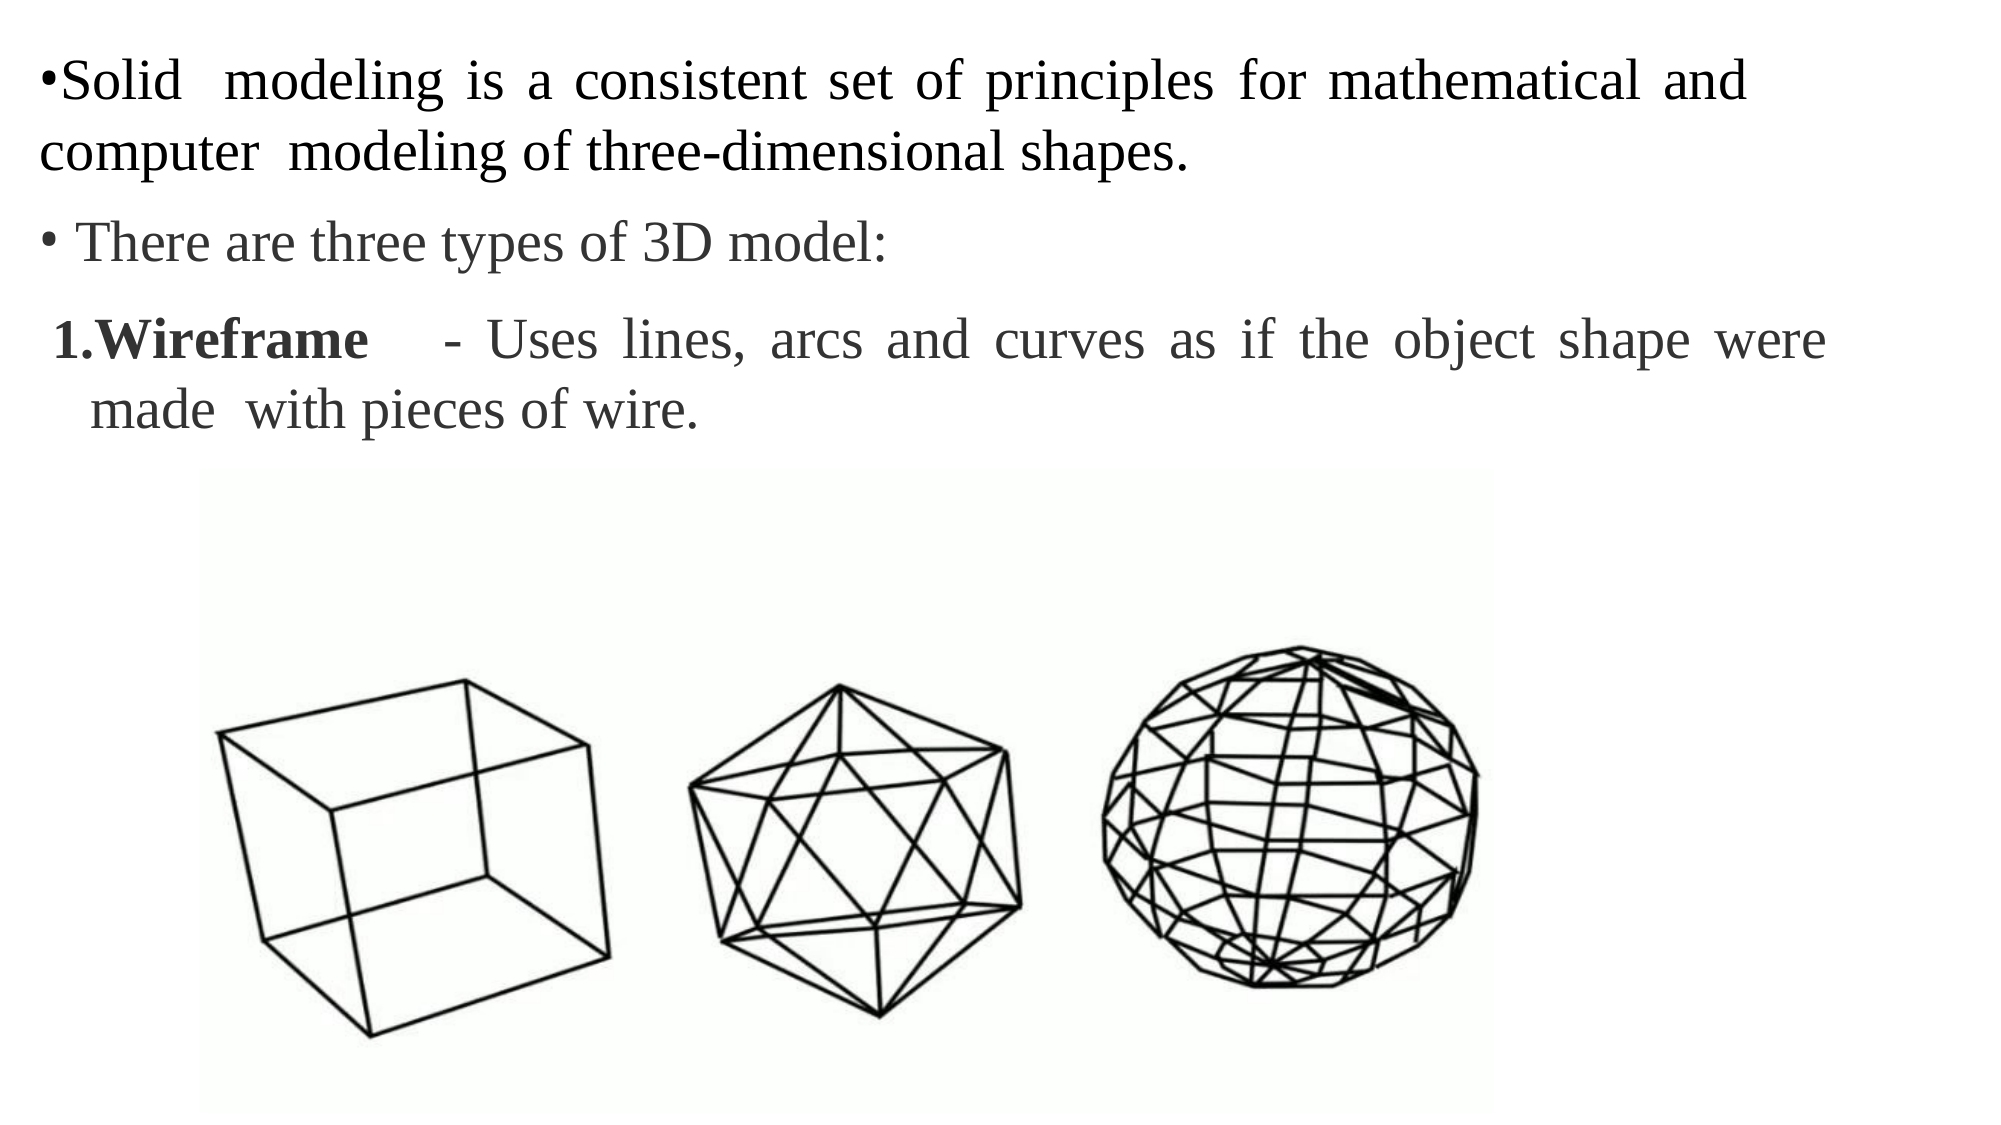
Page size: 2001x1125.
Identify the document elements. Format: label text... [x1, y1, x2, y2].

picture [198, 469, 1494, 1113]
text_box Solid modeling is a consistent set of principles for mathematical and computer modeling of three-dimensional shapes. There are three types of 3D model: Wireframe - Uses lines, arcs and curves as if the object shape were made with pieces of wire. [36, 39, 1988, 440]
